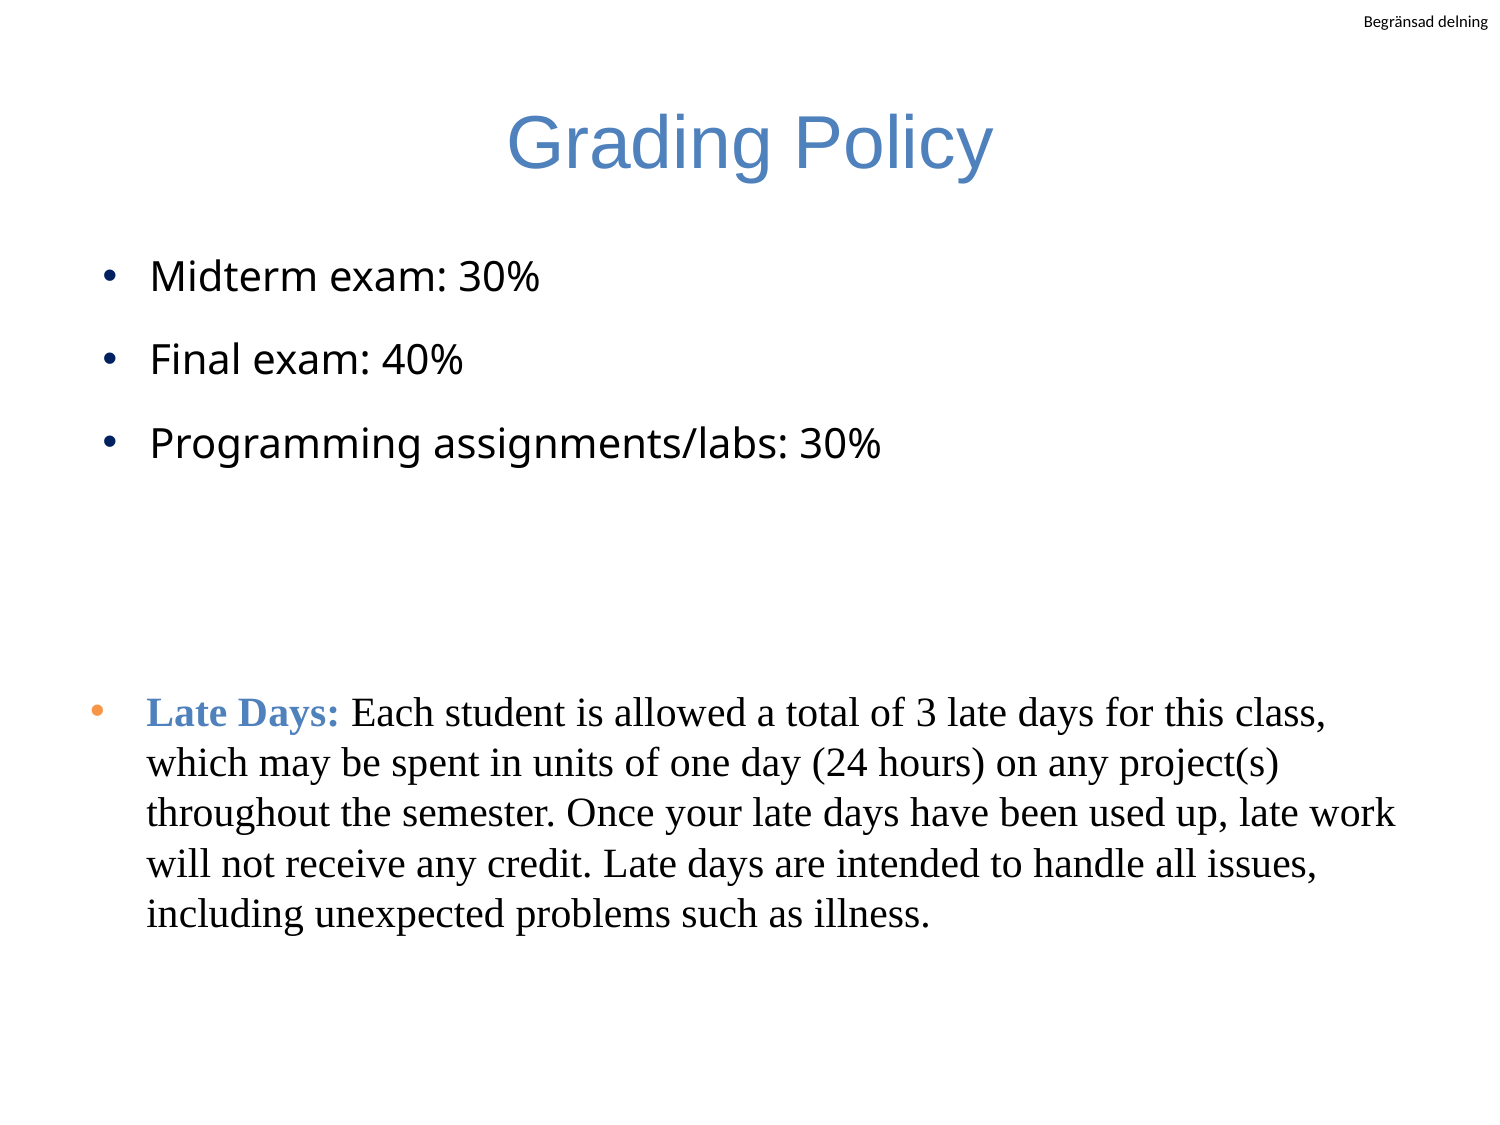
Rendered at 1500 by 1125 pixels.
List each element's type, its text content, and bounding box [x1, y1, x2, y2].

text_box Midterm exam: 30% Final exam: 40% Programming assignments/labs: 30% [12, 217, 1488, 618]
title Grading Policy [75, 45, 1425, 217]
list Late Days: Each student is allowed a total of 3 late days for this class, which may be spent in units of one day (24 hours) on any project(s) throughout the semester. Once your late days have been used up, late work will not receive any credit. Late days are intended to handle all issues, including unexpected problems such as illness. [75, 677, 1425, 1096]
